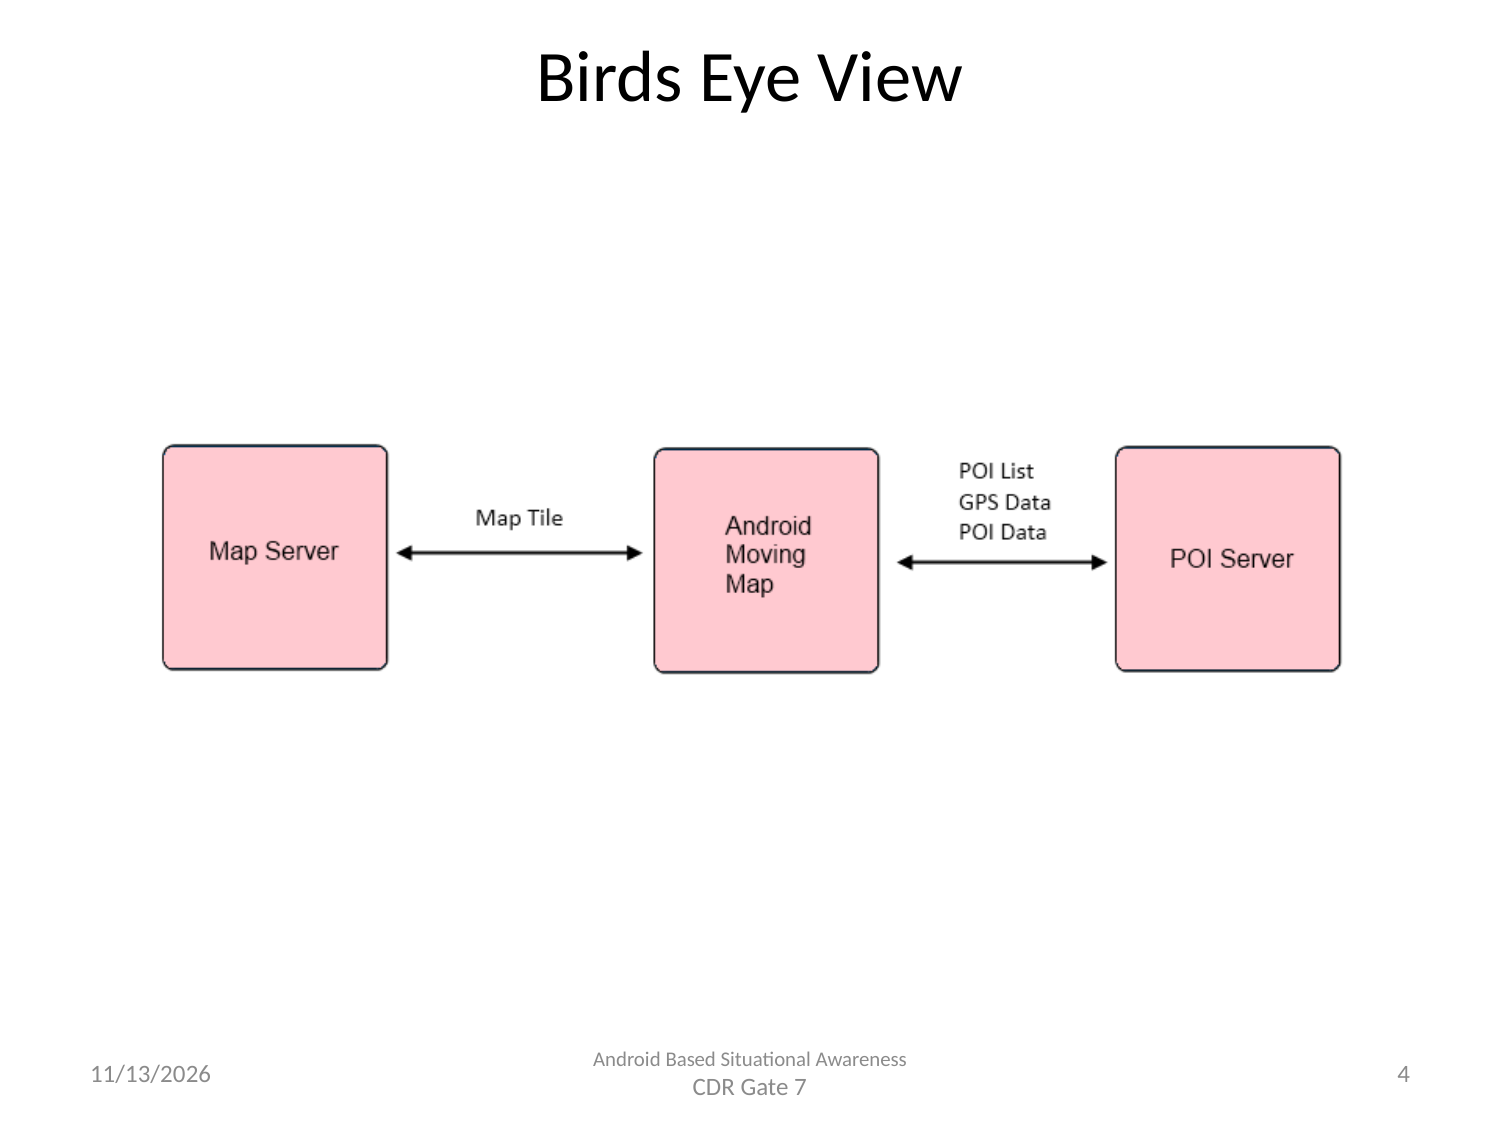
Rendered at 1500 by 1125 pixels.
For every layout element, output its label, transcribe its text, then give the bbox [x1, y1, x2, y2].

slide_number 4 [1074, 1042, 1425, 1103]
picture [139, 398, 1361, 726]
title Birds Eye View [75, 21, 1425, 125]
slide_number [75, 1042, 425, 1103]
